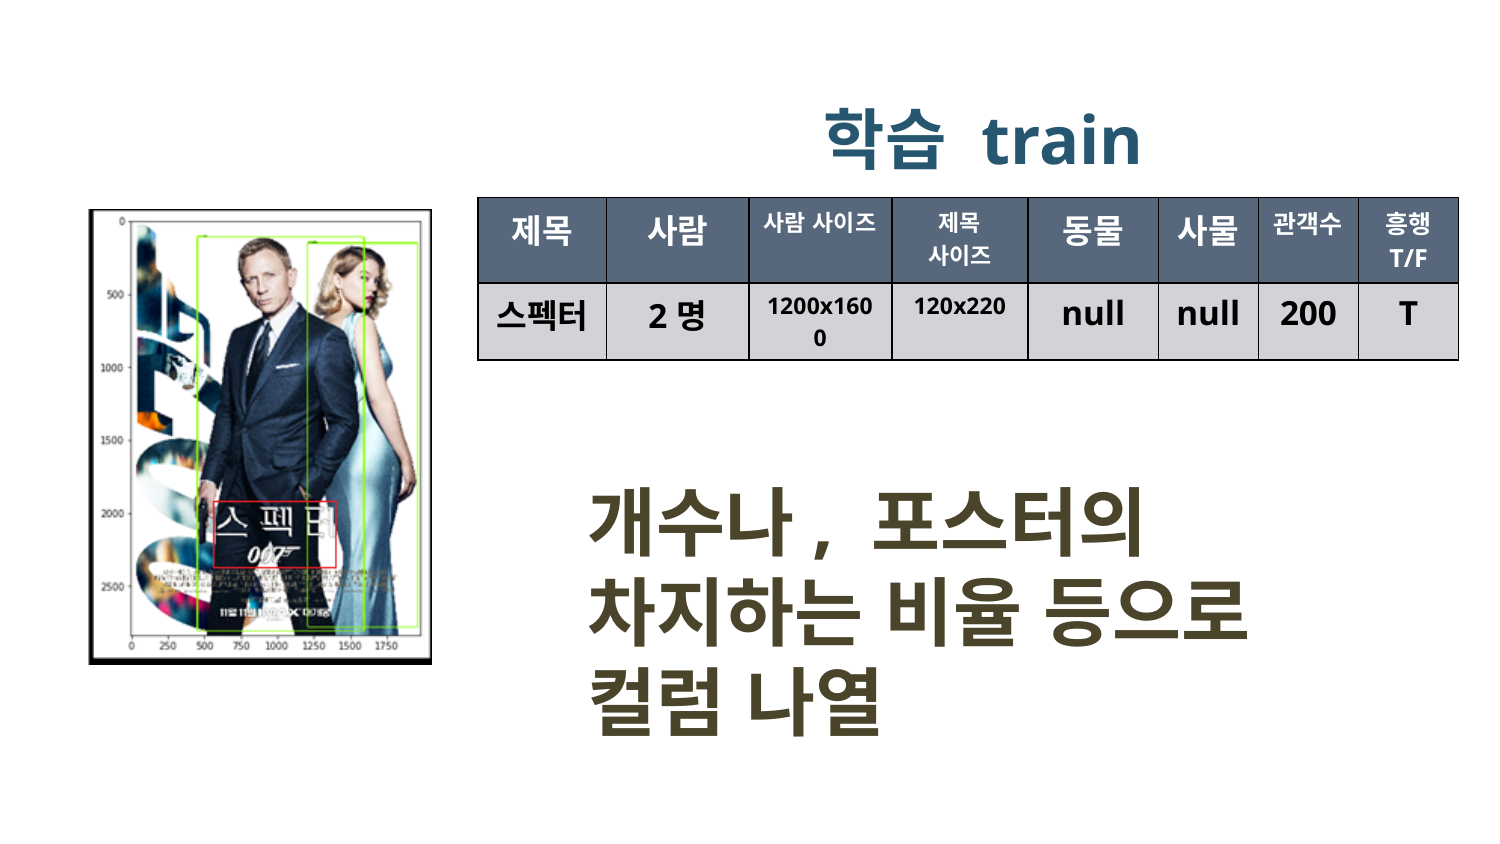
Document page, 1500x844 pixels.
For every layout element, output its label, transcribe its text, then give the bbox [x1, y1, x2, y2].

table_cell null [1029, 284, 1158, 359]
table_header 동물 [1029, 198, 1158, 282]
table_header 제목 사이즈 [893, 198, 1027, 282]
table_cell 120x220 [893, 284, 1027, 359]
table_cell 200 [1259, 284, 1358, 359]
table_header 사람 사이즈 [750, 198, 891, 282]
text_box 개수나, 포스터의 차지하는 비율 등으로 컬럼 나열 [572, 468, 1384, 754]
table_header 사물 [1159, 198, 1258, 282]
table_cell 스펙터 [479, 284, 606, 359]
text_box 학습 train [809, 90, 1247, 186]
picture [88, 208, 432, 665]
table_cell T [1359, 284, 1458, 359]
table_cell 1200x1600 [750, 284, 891, 359]
table_header 사람 [607, 198, 748, 282]
table_cell null [1159, 284, 1258, 359]
table_header 관객수 [1259, 198, 1358, 282]
table_cell 2명 [607, 284, 748, 359]
table_header 제목 [479, 198, 606, 282]
table_header 흥행 T/F [1359, 198, 1458, 282]
